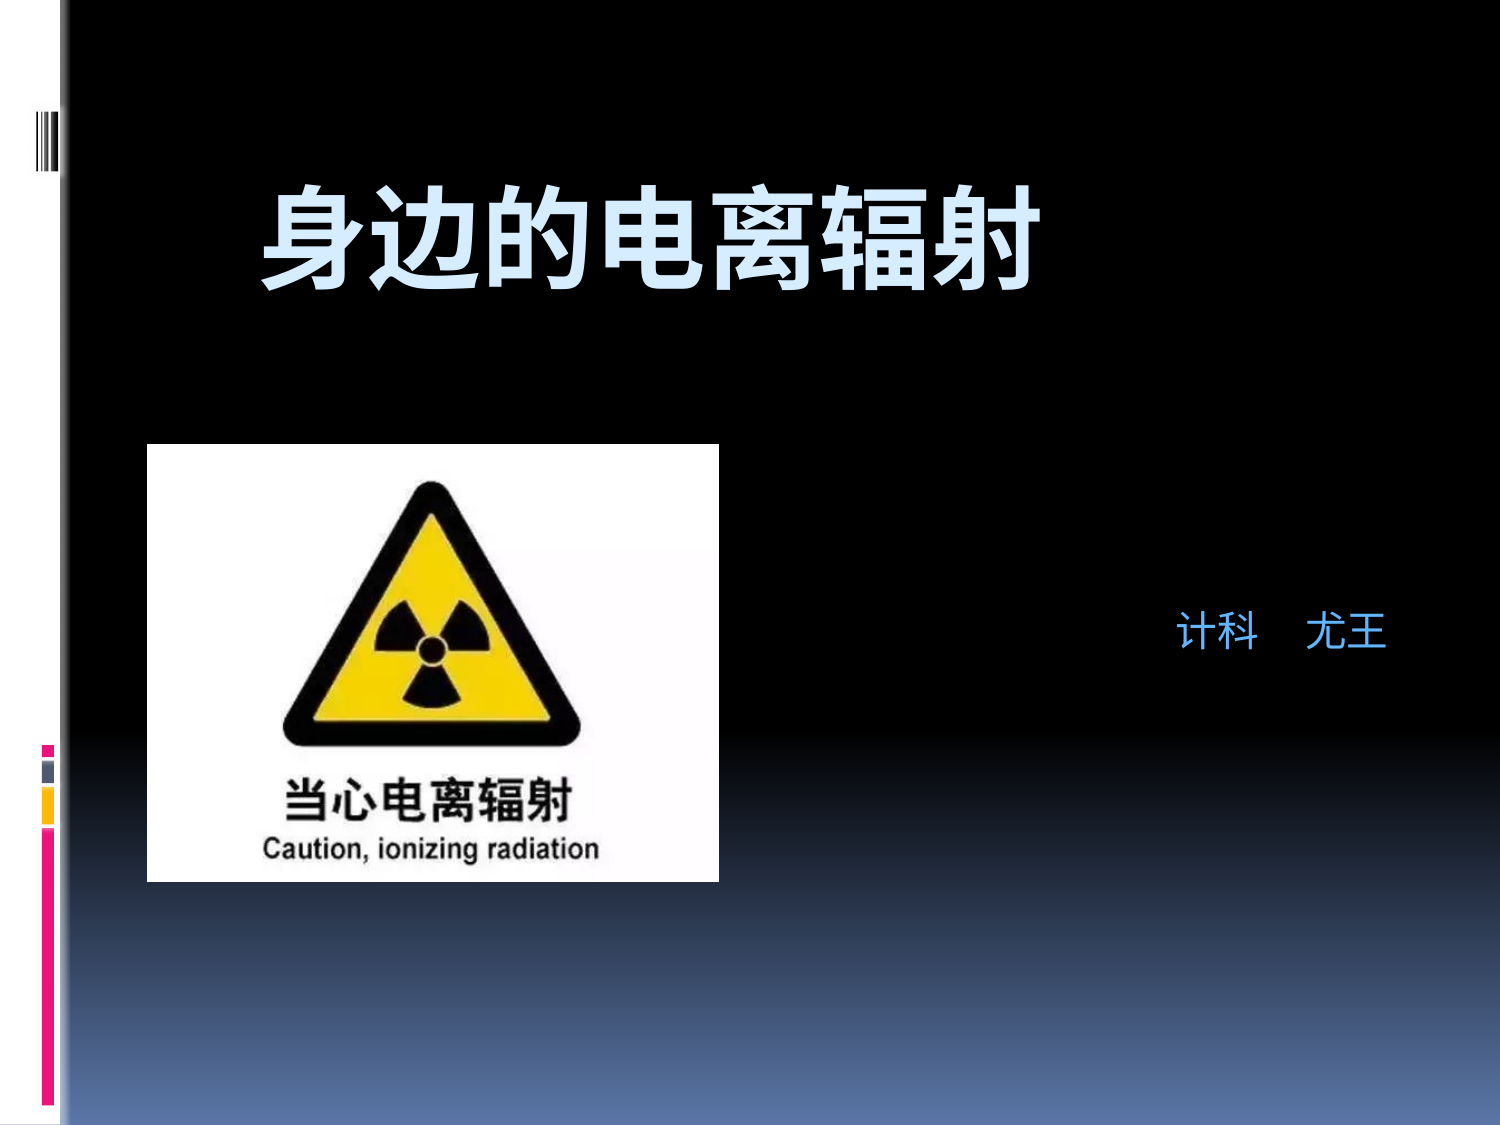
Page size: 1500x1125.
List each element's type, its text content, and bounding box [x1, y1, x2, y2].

title 身边的电离辐射 [112, 160, 1388, 433]
picture [147, 443, 719, 882]
subtitle 计科 尤王杰 [729, 464, 1425, 713]
